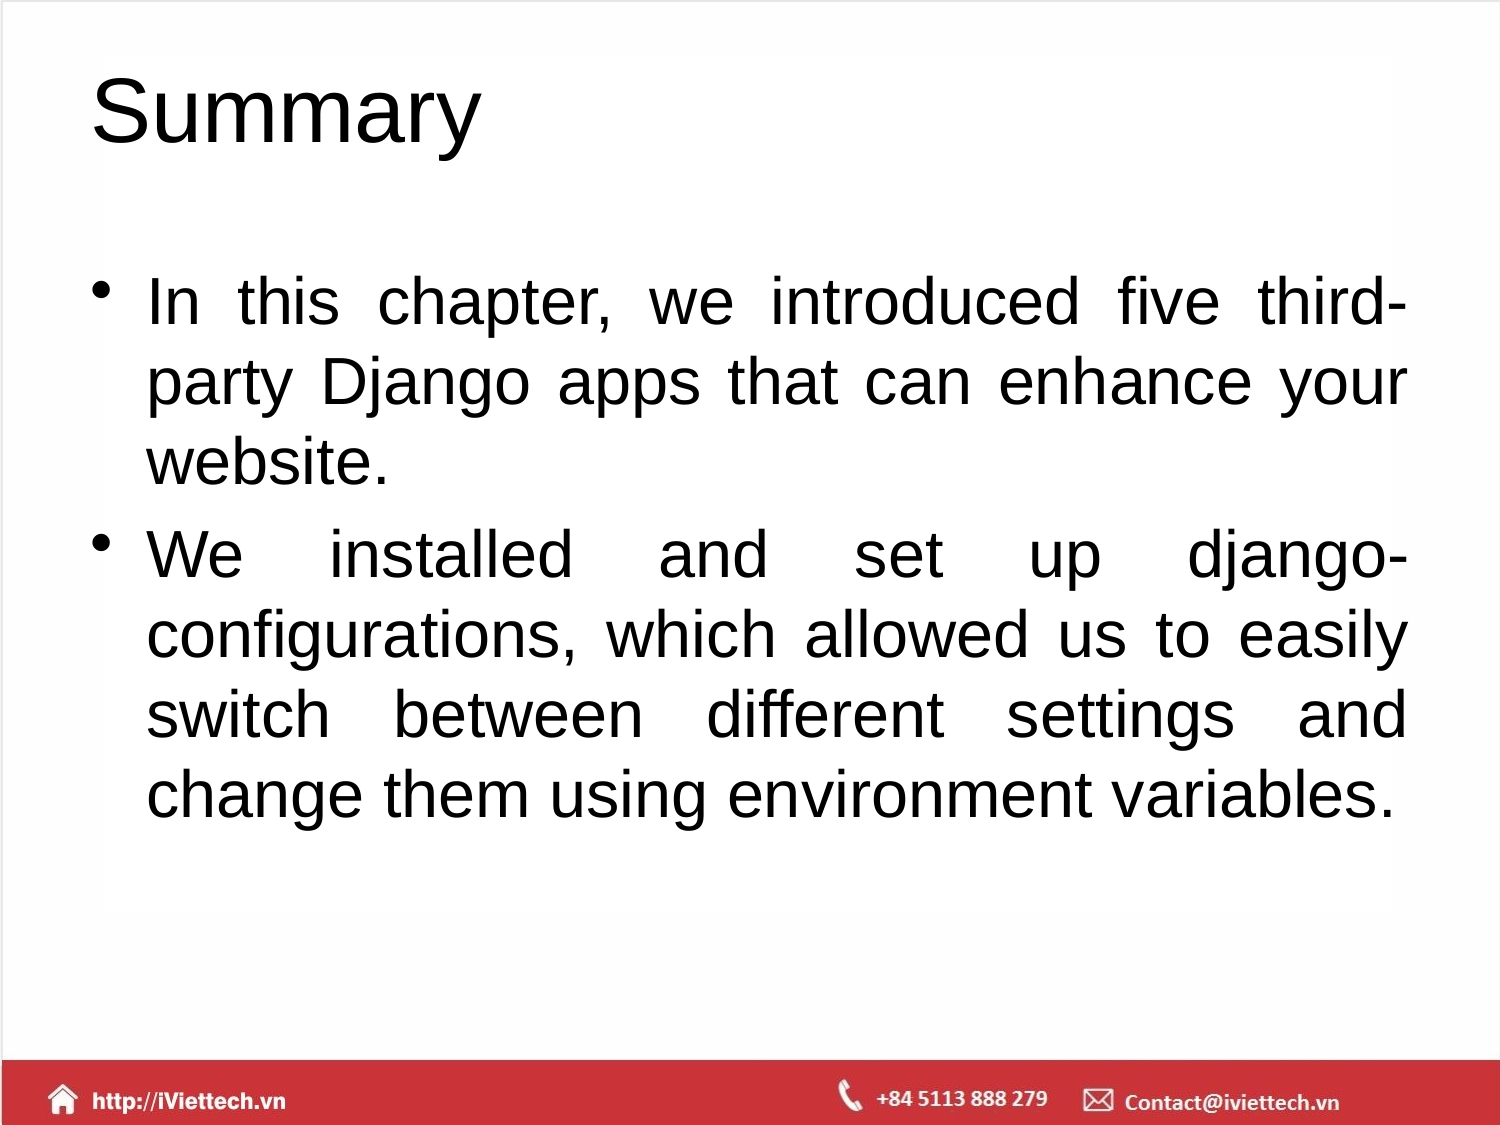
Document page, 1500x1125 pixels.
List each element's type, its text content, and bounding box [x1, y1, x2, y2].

picture [0, 0, 1500, 1125]
list In this chapter, we introduced five third-party Django apps that can enhance your website. We installed and set up django-configurations, which allowed us to easily switch between different settings and change them using environment variables. [74, 249, 1426, 1006]
title Summary [74, 12, 1426, 201]
